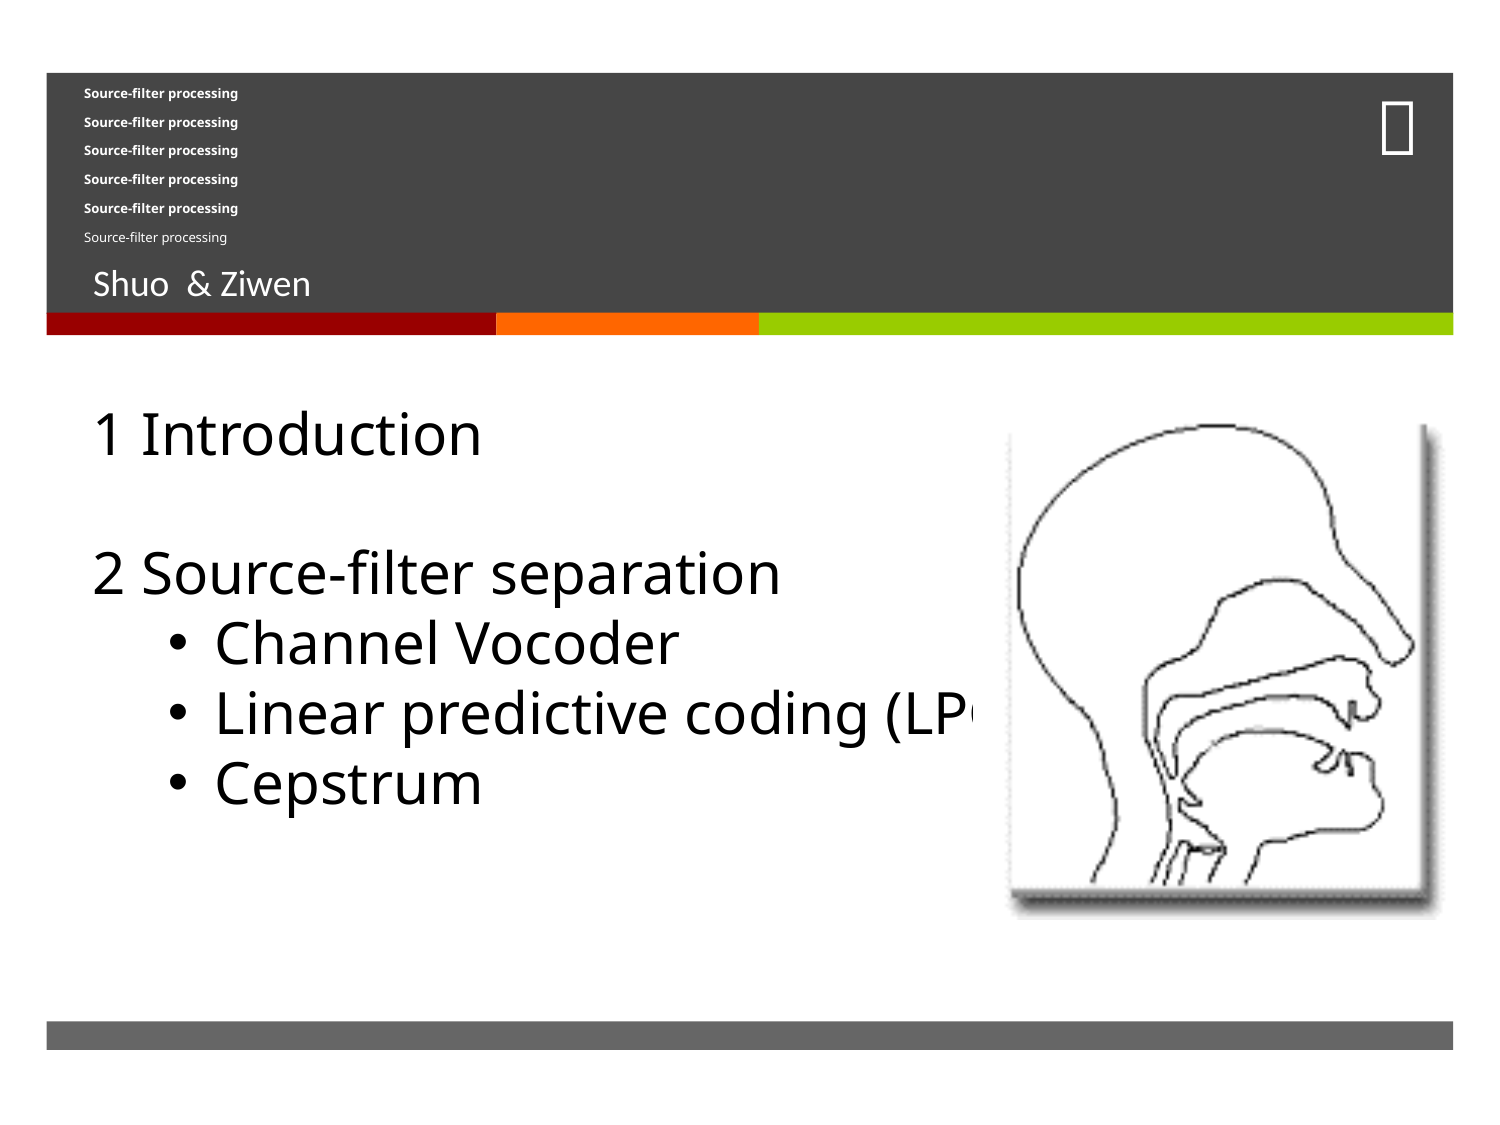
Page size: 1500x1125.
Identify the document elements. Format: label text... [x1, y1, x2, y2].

text_box 1 Introduction 2 Source-filter separation Channel Vocoder Linear predictive coding (LPC) Cepstrum [78, 389, 962, 914]
title Source-filter processing Source-filter processing Source-filter processing Source-filter processing Source-filter processing Source-filter processing [69, 73, 1351, 253]
picture [972, 388, 1459, 920]
subtitle Shuo & Ziwen [78, 251, 1351, 331]
